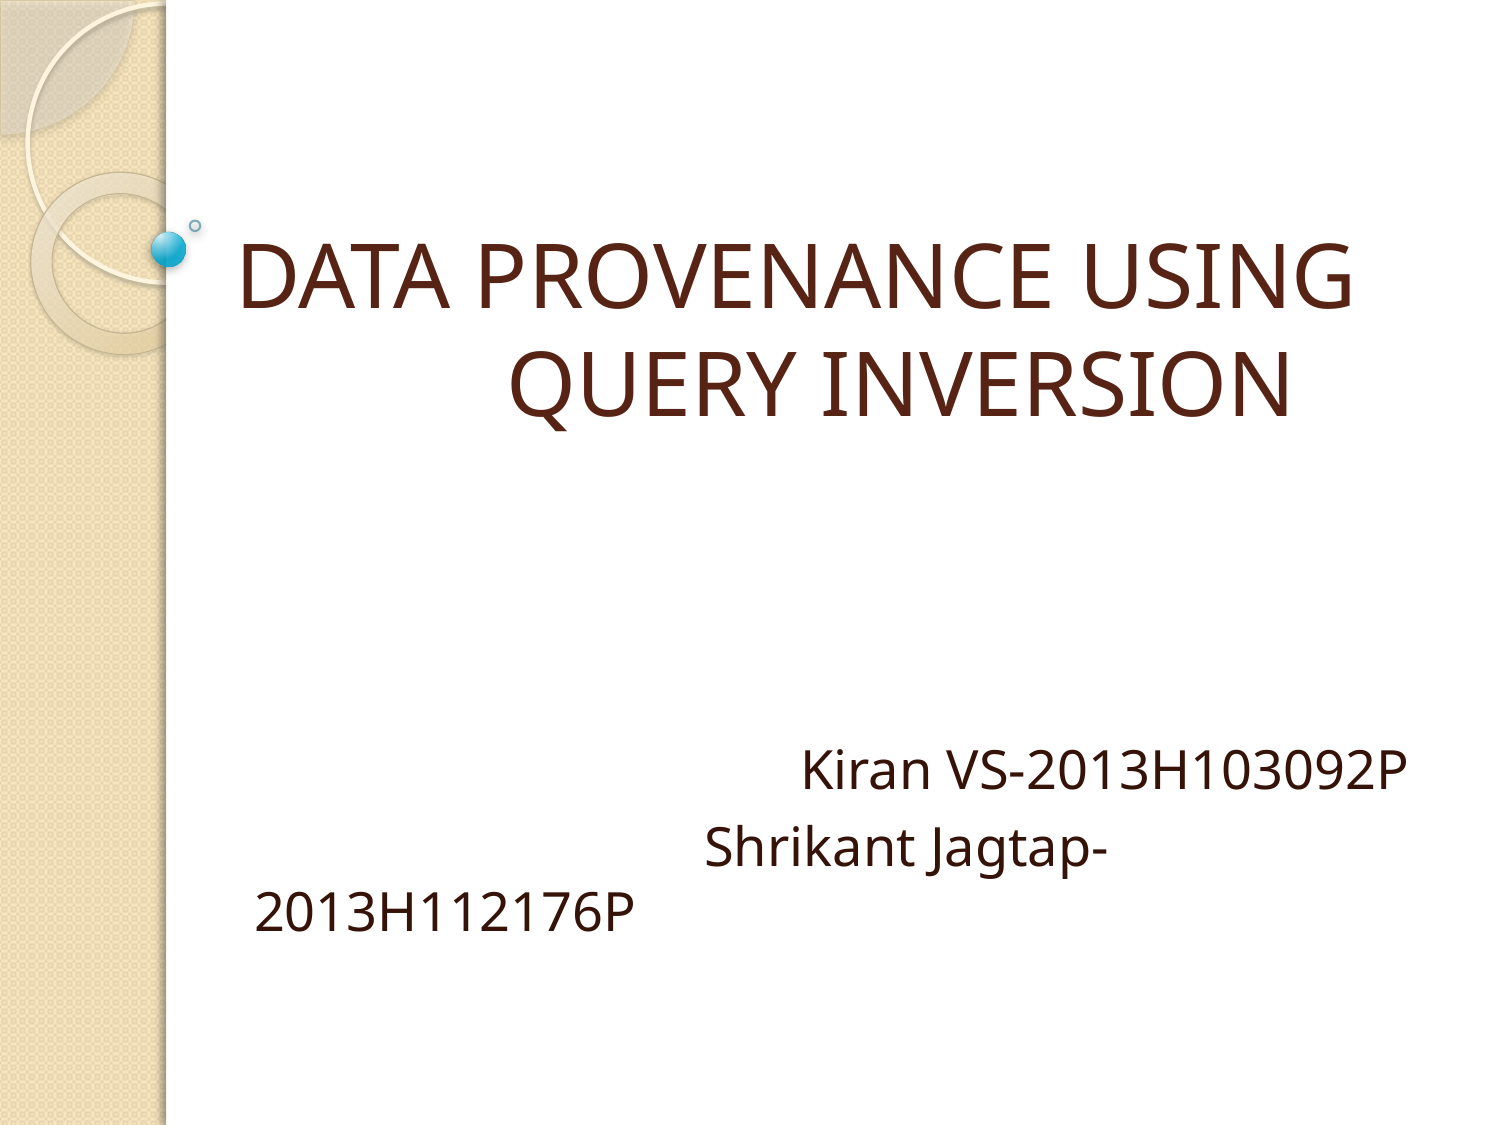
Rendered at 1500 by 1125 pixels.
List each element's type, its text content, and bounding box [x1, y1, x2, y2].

subtitle Kiran VS-2013H103092P Shrikant Jagtap-2013H112176P [234, 425, 1450, 988]
title DATA PROVENANCE USING QUERY INVERSION [212, 200, 1428, 442]
